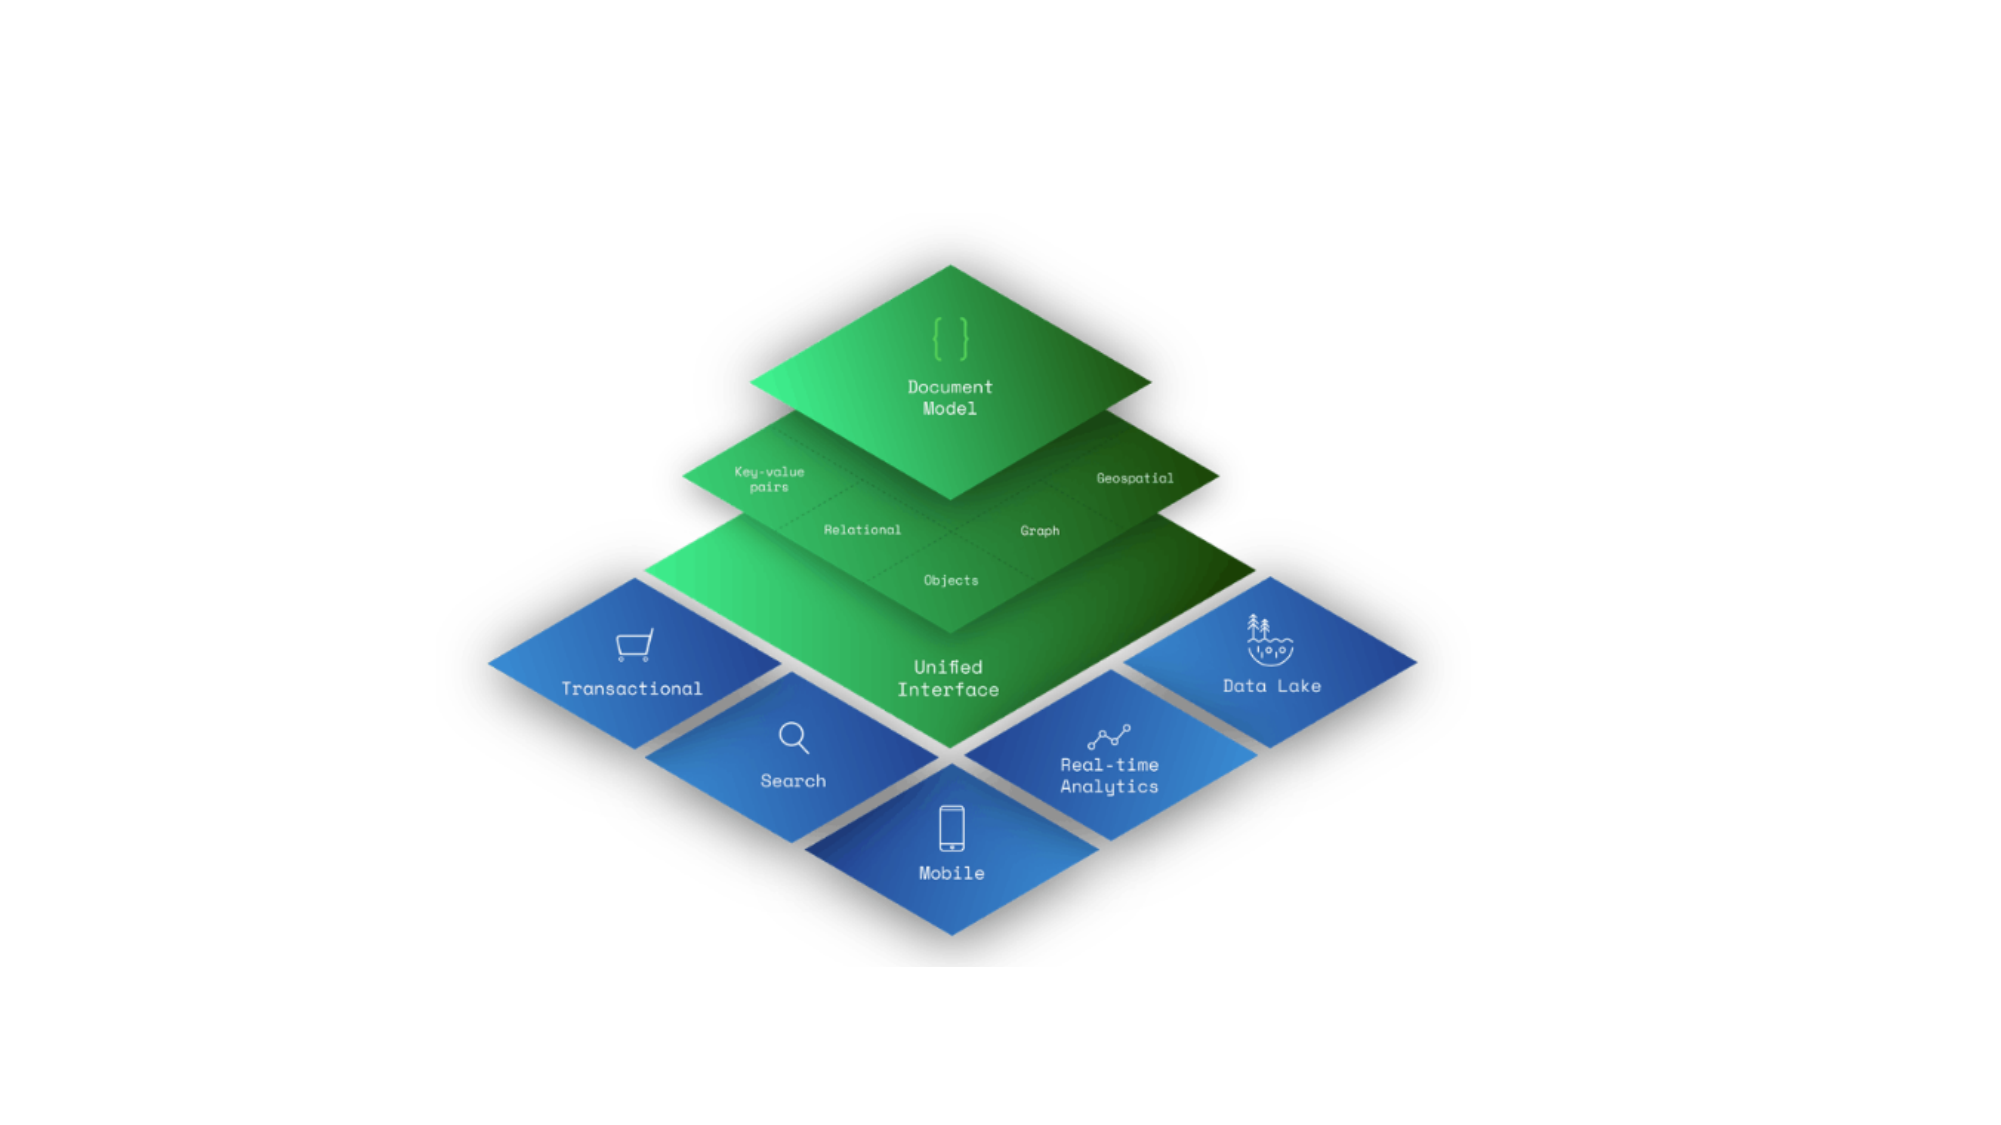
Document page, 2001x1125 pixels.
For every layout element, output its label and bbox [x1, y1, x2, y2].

list [436, 213, 1471, 967]
